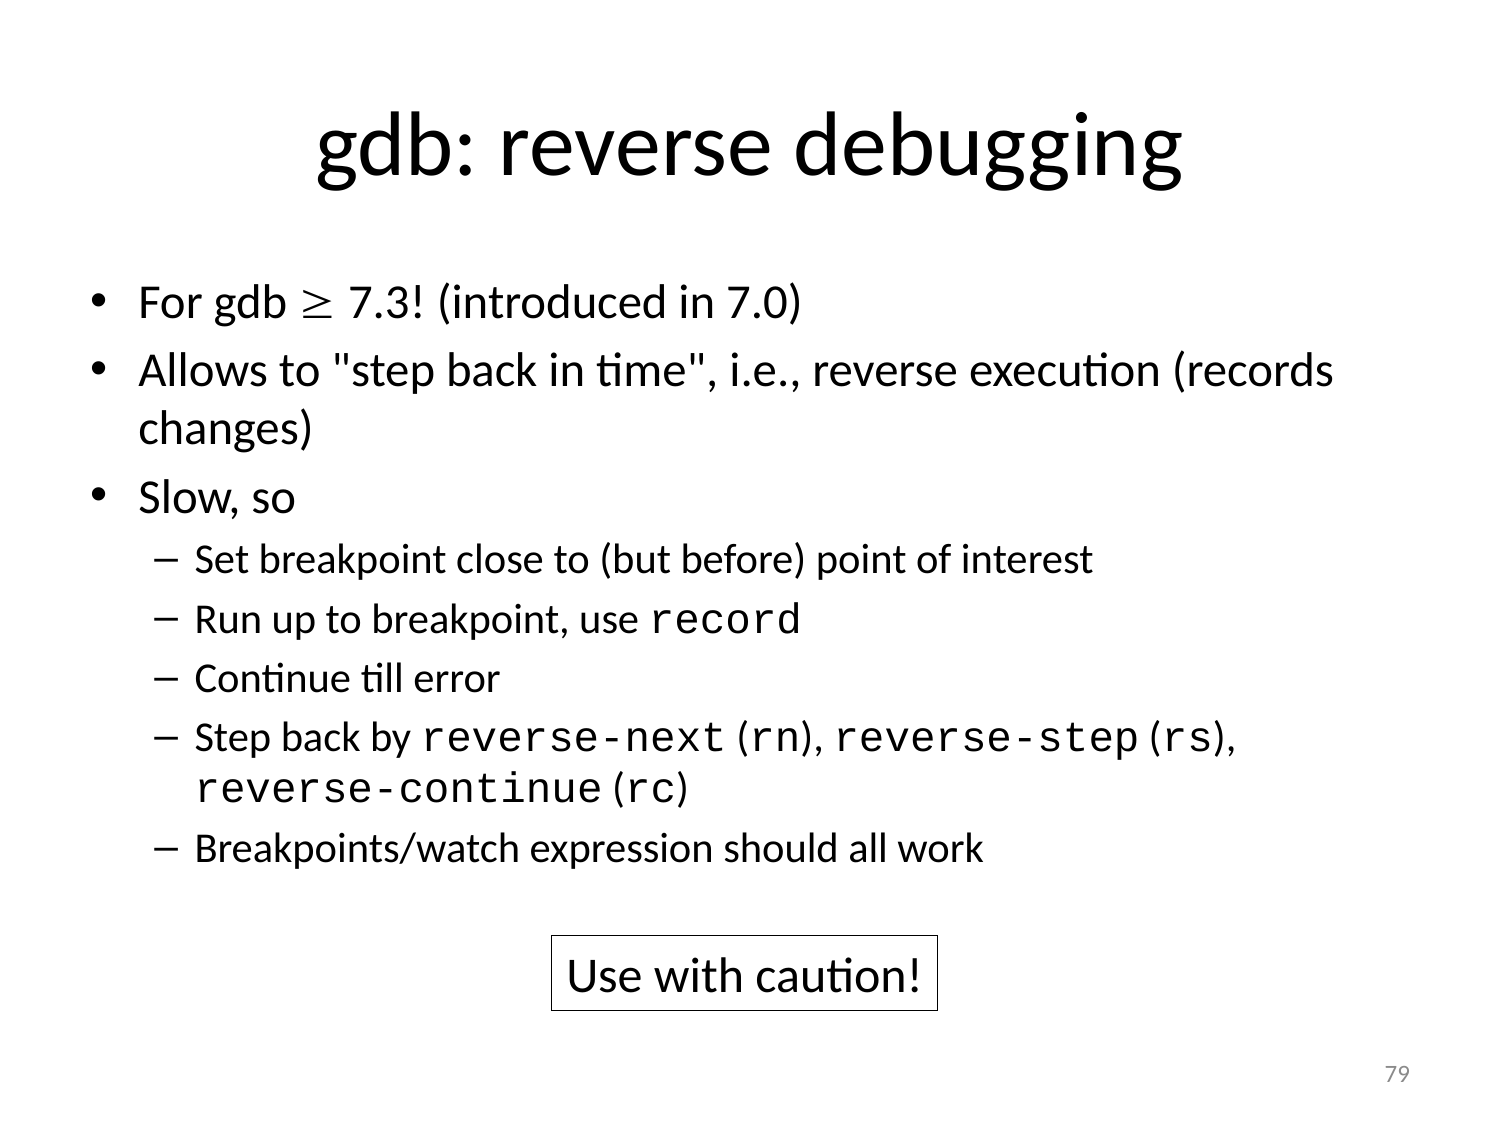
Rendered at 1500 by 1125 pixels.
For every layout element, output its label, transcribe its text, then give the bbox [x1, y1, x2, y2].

text_box Use with caution! [551, 935, 938, 1011]
slide_number 79 [1074, 1042, 1425, 1103]
title gdb: reverse debugging [75, 45, 1425, 233]
list For gdb  7.3! (introduced in 7.0) Allows to "step back in time", i.e., reverse execution (records changes) Slow, so Set breakpoint close to (but before) point of interest Run up to breakpoint, use record Continue till error Step back by reverse-next (rn), reverse-step (rs), reverse-continue (rc) Breakpoints/watch expression should all work [75, 262, 1425, 882]
